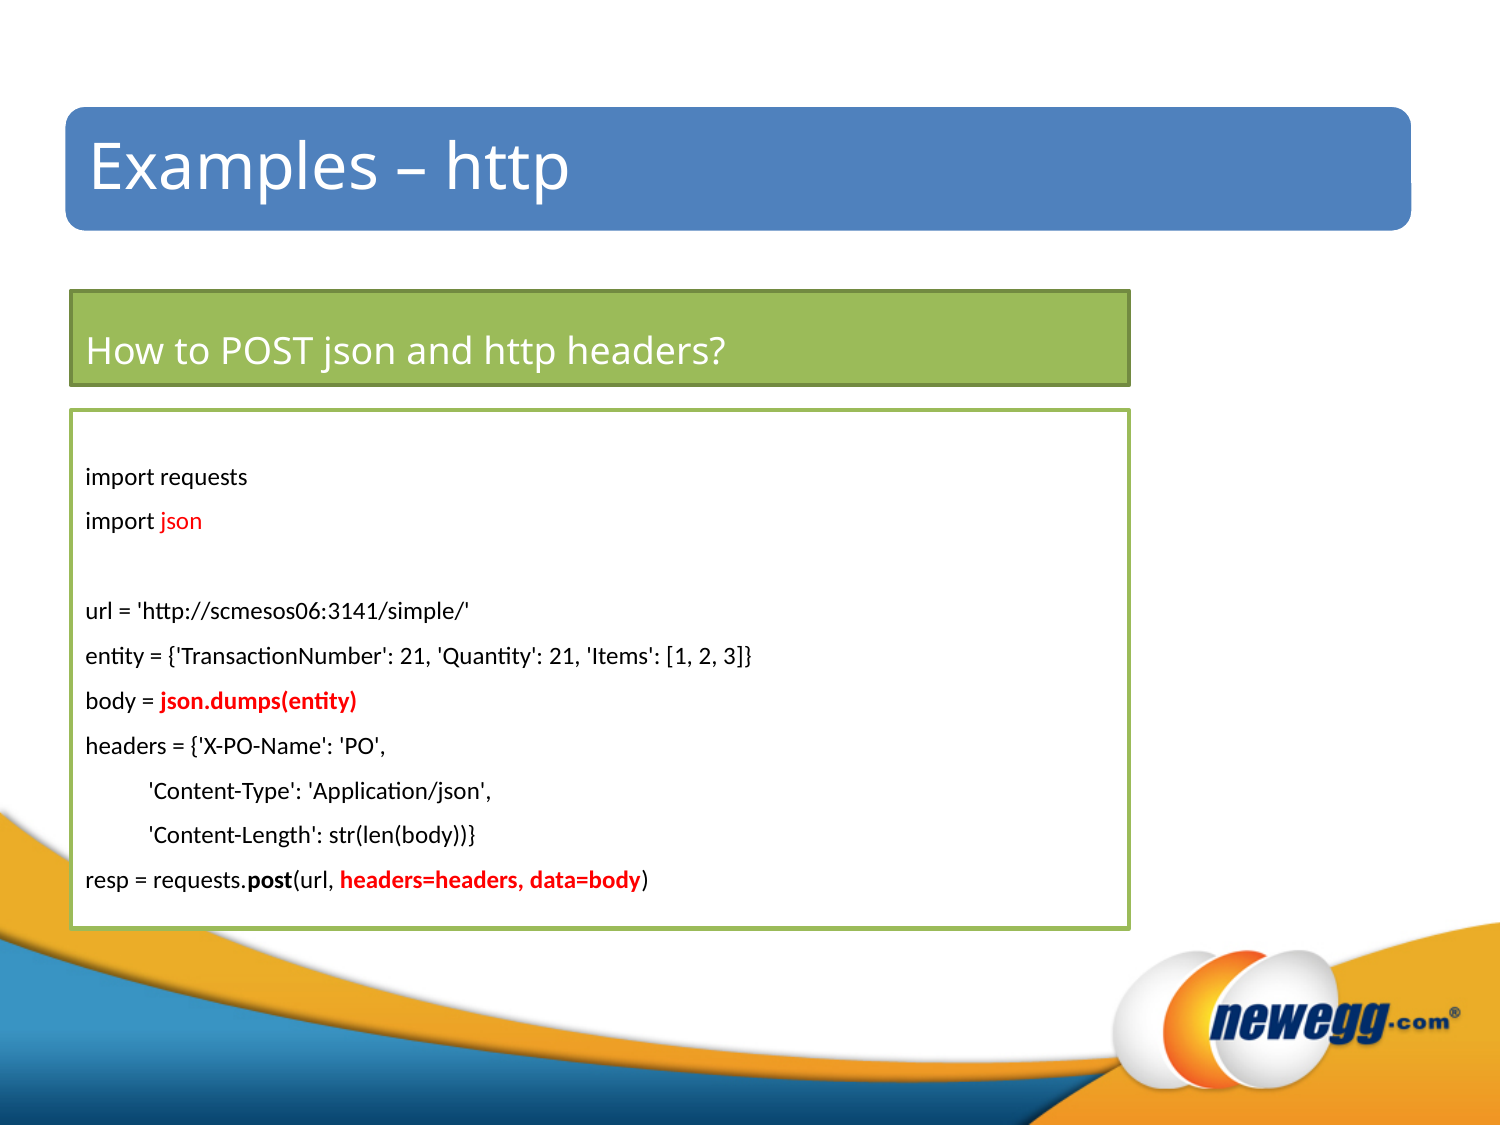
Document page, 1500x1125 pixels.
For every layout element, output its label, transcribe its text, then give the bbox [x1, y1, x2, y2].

text_box How to POST json and http headers? [69, 289, 1131, 387]
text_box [63, 104, 1414, 233]
picture [0, 0, 1500, 1125]
text_box import requests import json url = 'http://scmesos06:3141/simple/' entity = {'TransactionNumber': 21, 'Quantity': 21, 'Items': [1, 2, 3]} body = json.dumps(entity) headers = {'X-PO-Name': 'PO', 'Content-Type': 'Application/json', 'Content-Length': str(len(body))} resp = requests.post(url, headers=headers, data=body) [69, 408, 1131, 931]
